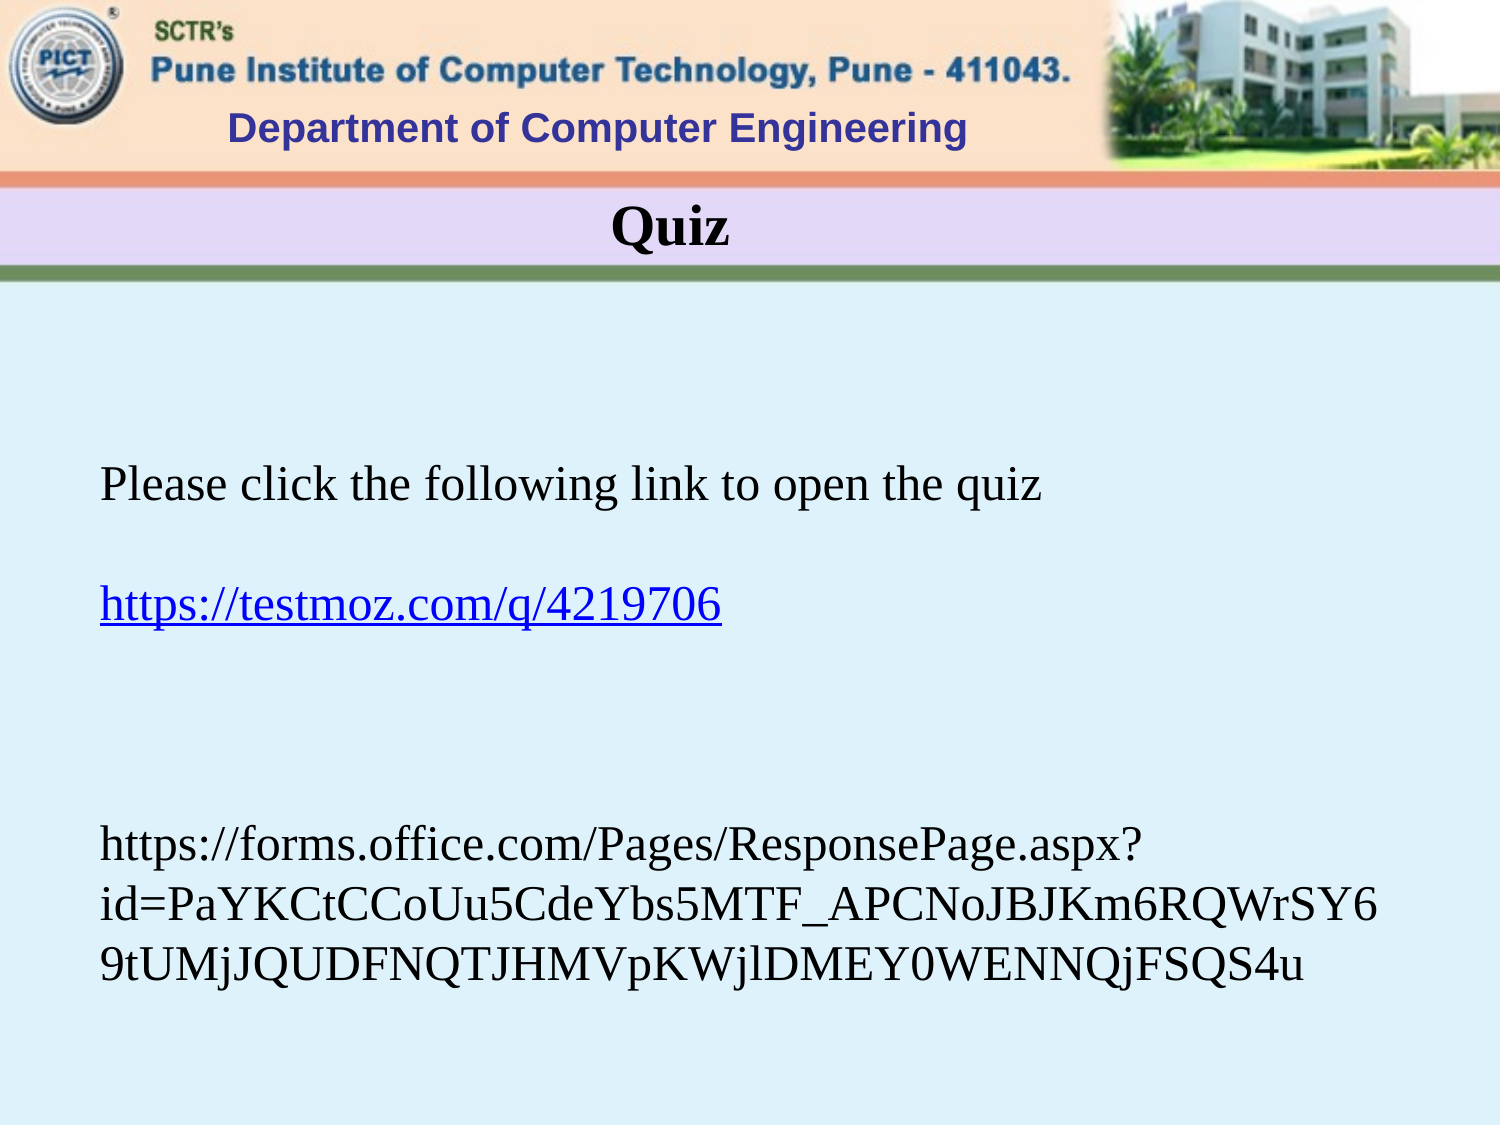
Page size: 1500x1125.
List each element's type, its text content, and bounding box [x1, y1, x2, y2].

list Please click the following link to open the quiz https://testmoz.com/q/4219706 https://forms.office.com/Pages/ResponsePage.aspx?id=PaYKCtCCoUu5CdeYbs5MTF_APCNoJBJKm6RQWrSY69tUMjJQUDFNQTJHMVpKWjlDMEY0WENNQjFSQS4u [99, 450, 1388, 996]
picture [0, 0, 1500, 1125]
title Quiz [610, 187, 1350, 259]
text_box Department of Computer Engineering [225, 98, 972, 151]
